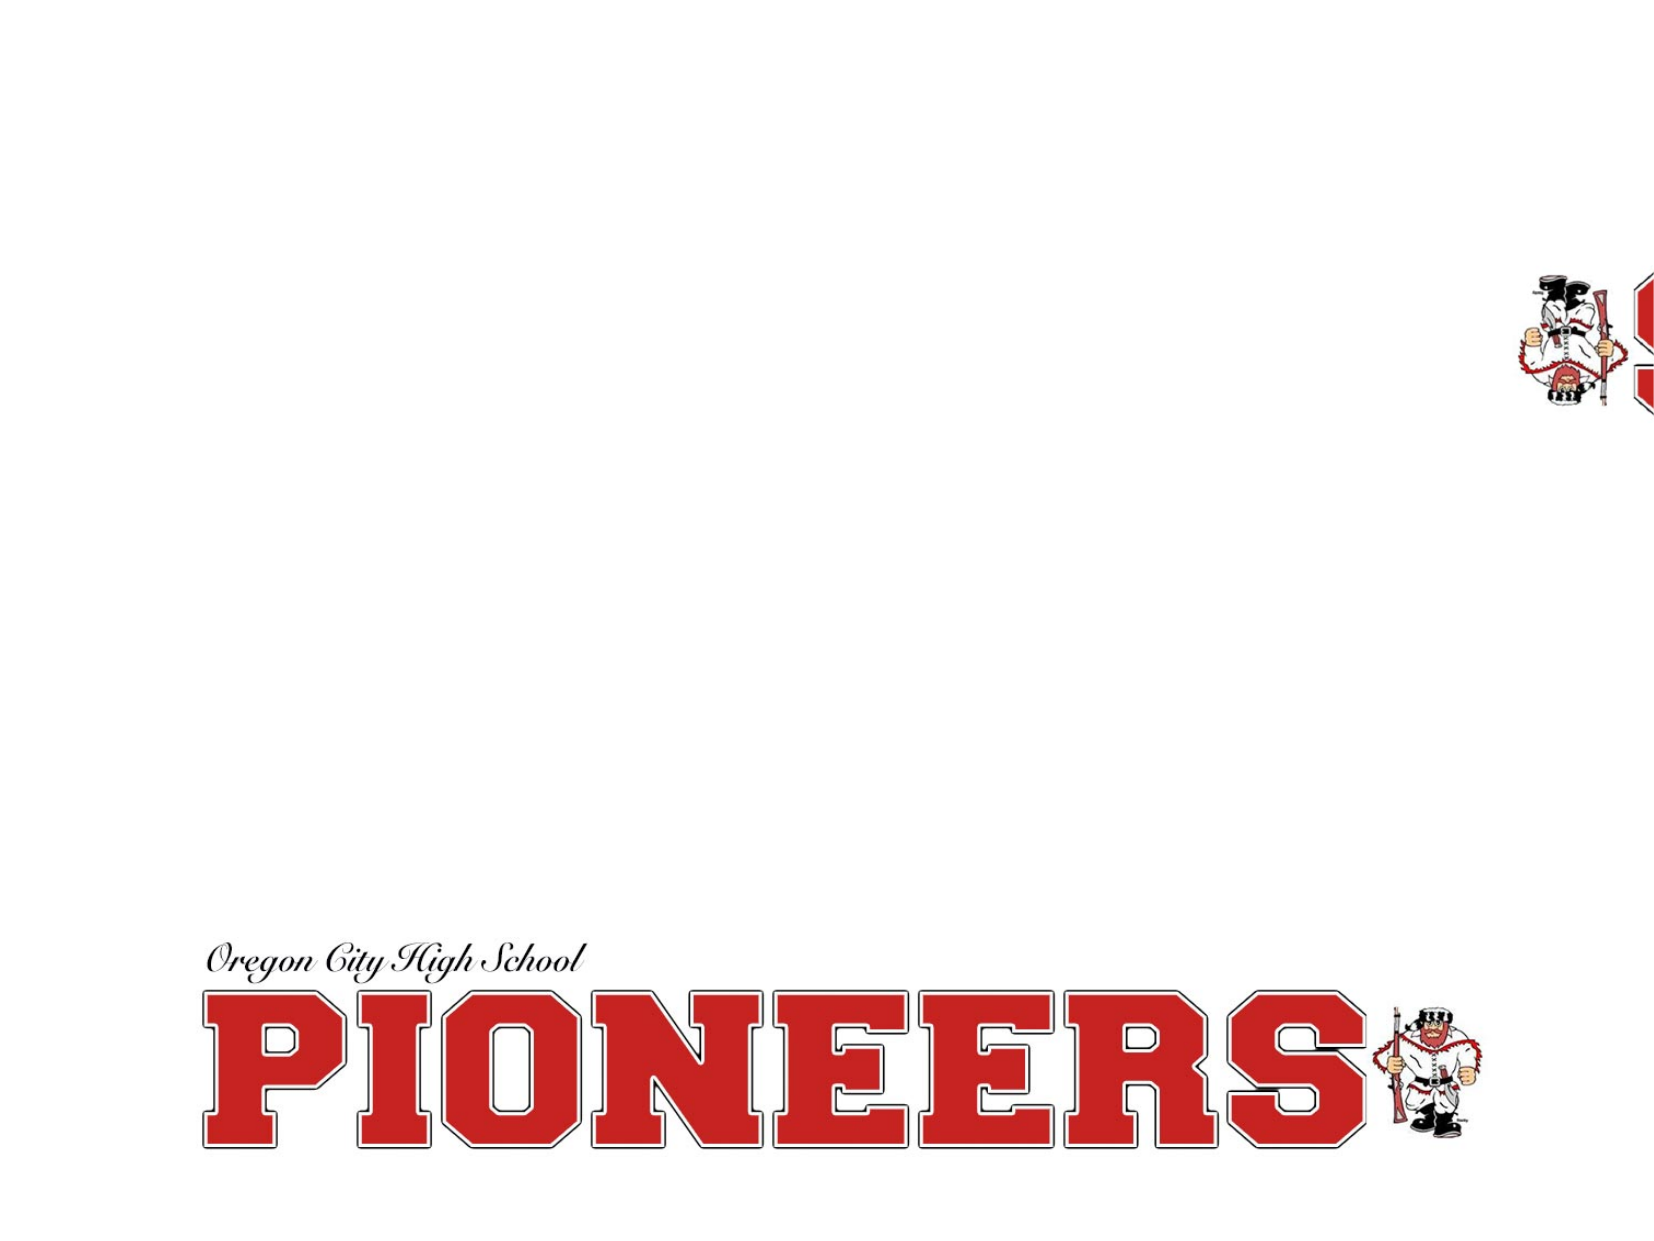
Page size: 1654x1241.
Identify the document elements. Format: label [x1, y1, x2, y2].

picture [1499, 255, 1654, 476]
picture [186, 937, 1501, 1157]
